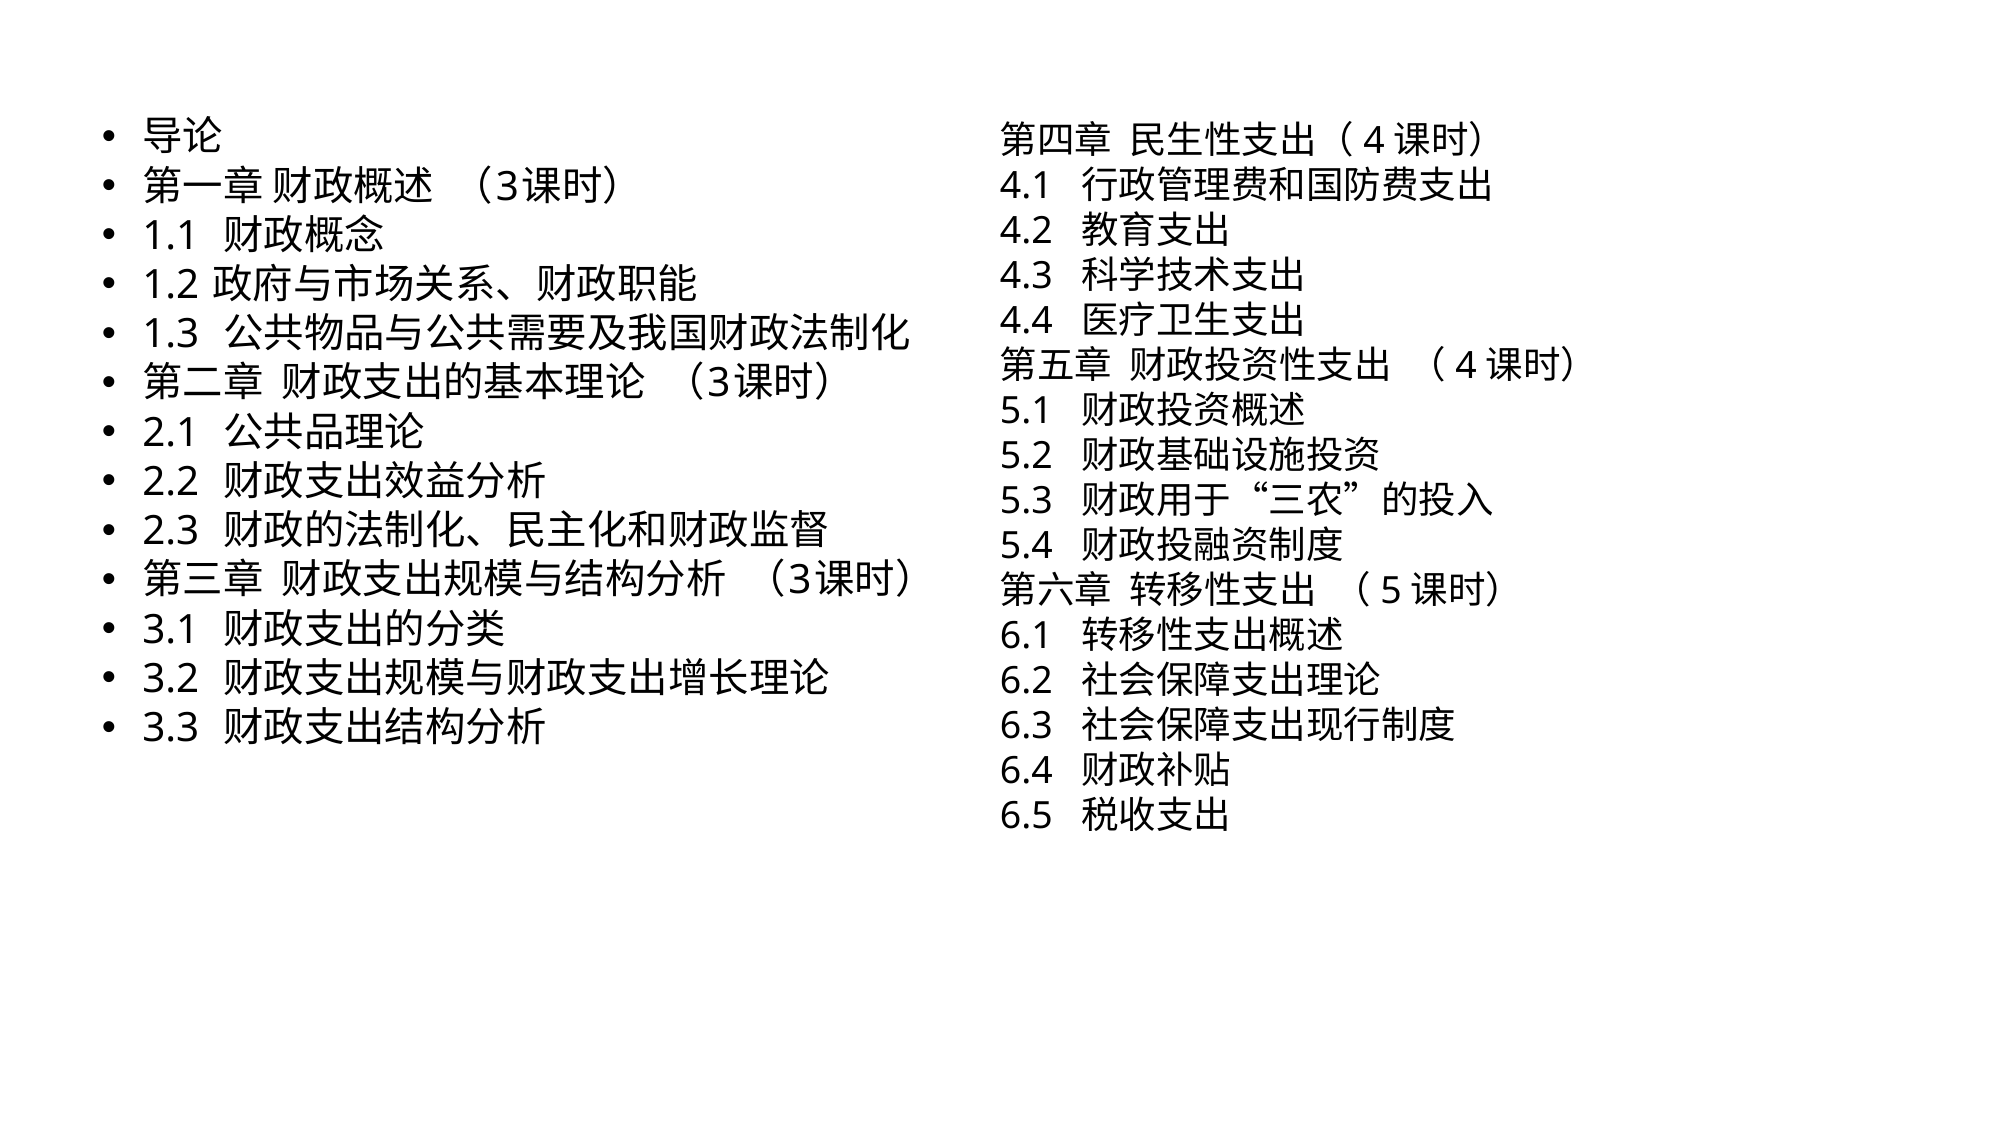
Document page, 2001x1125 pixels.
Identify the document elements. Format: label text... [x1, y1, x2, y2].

text_box 第四章 民生性支出（4课时） 4.1 行政管理费和国防费支出 4.2 教育支出 4.3 科学技术支出 4.4 医疗卫生支出 第五章 财政投资性支出 （4课时） 5.1 财政投资概述 5.2 财政基础设施投资 5.3 财政用于“三农”的投入 5.4 财政投融资制度 第六章 转移性支出 （5课时） 6.1 转移性支出概述 6.2 社会保障支出理论 6.3 社会保障支出现行制度 6.4 财政补贴 6.5 税收支出 [985, 108, 1960, 888]
list 导论 第一章 财政概述 （3课时） 1.1 财政概念 1.2 政府与市场关系、财政职能 1.3 公共物品与公共需要及我国财政法制化 第二章 财政支出的基本理论 （3课时） 2.1 公共品理论 2.2 财政支出效益分析 2.3 财政的法制化、民主化和财政监督 第三章 财政支出规模与结构分析 （3课时） 3.1 财政支出的分类 3.2 财政支出规模与财政支出增长理论 3.3 财政支出结构分析 [86, 108, 959, 822]
